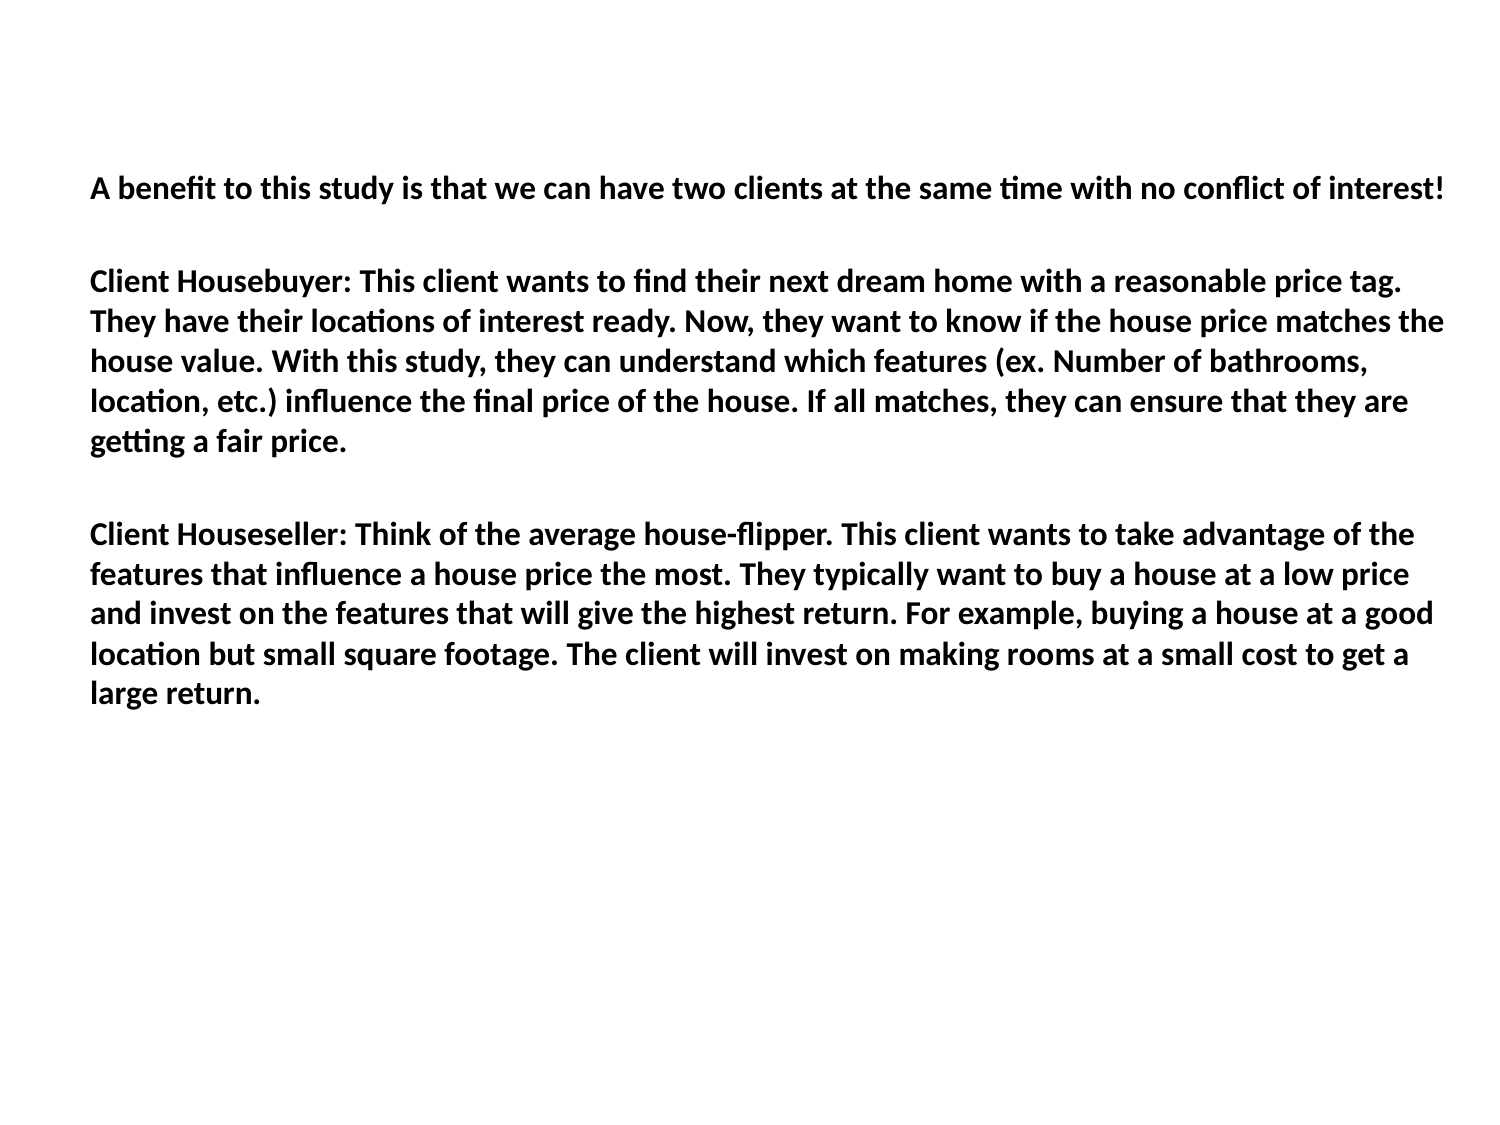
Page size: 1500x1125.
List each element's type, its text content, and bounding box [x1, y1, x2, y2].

subtitle A benefit to this study is that we can have two clients at the same time with no conflict of interest! Client Housebuyer: This client wants to find their next dream home with a reasonable price tag. They have their locations of interest ready. Now, they want to know if the house price matches the house value. With this study, they can understand which features (ex. Number of bathrooms, location, etc.) influence the final price of the house. If all matches, they can ensure that they are getting a fair price. Client Houseseller: Think of the average house-flipper. This client wants to take advantage of the features that influence a house price the most. They typically want to buy a house at a low price and invest on the features that will give the highest return. For example, buying a house at a good location but small square footage. The client will invest on making rooms at a small cost to get a large return. [75, 112, 1463, 1000]
